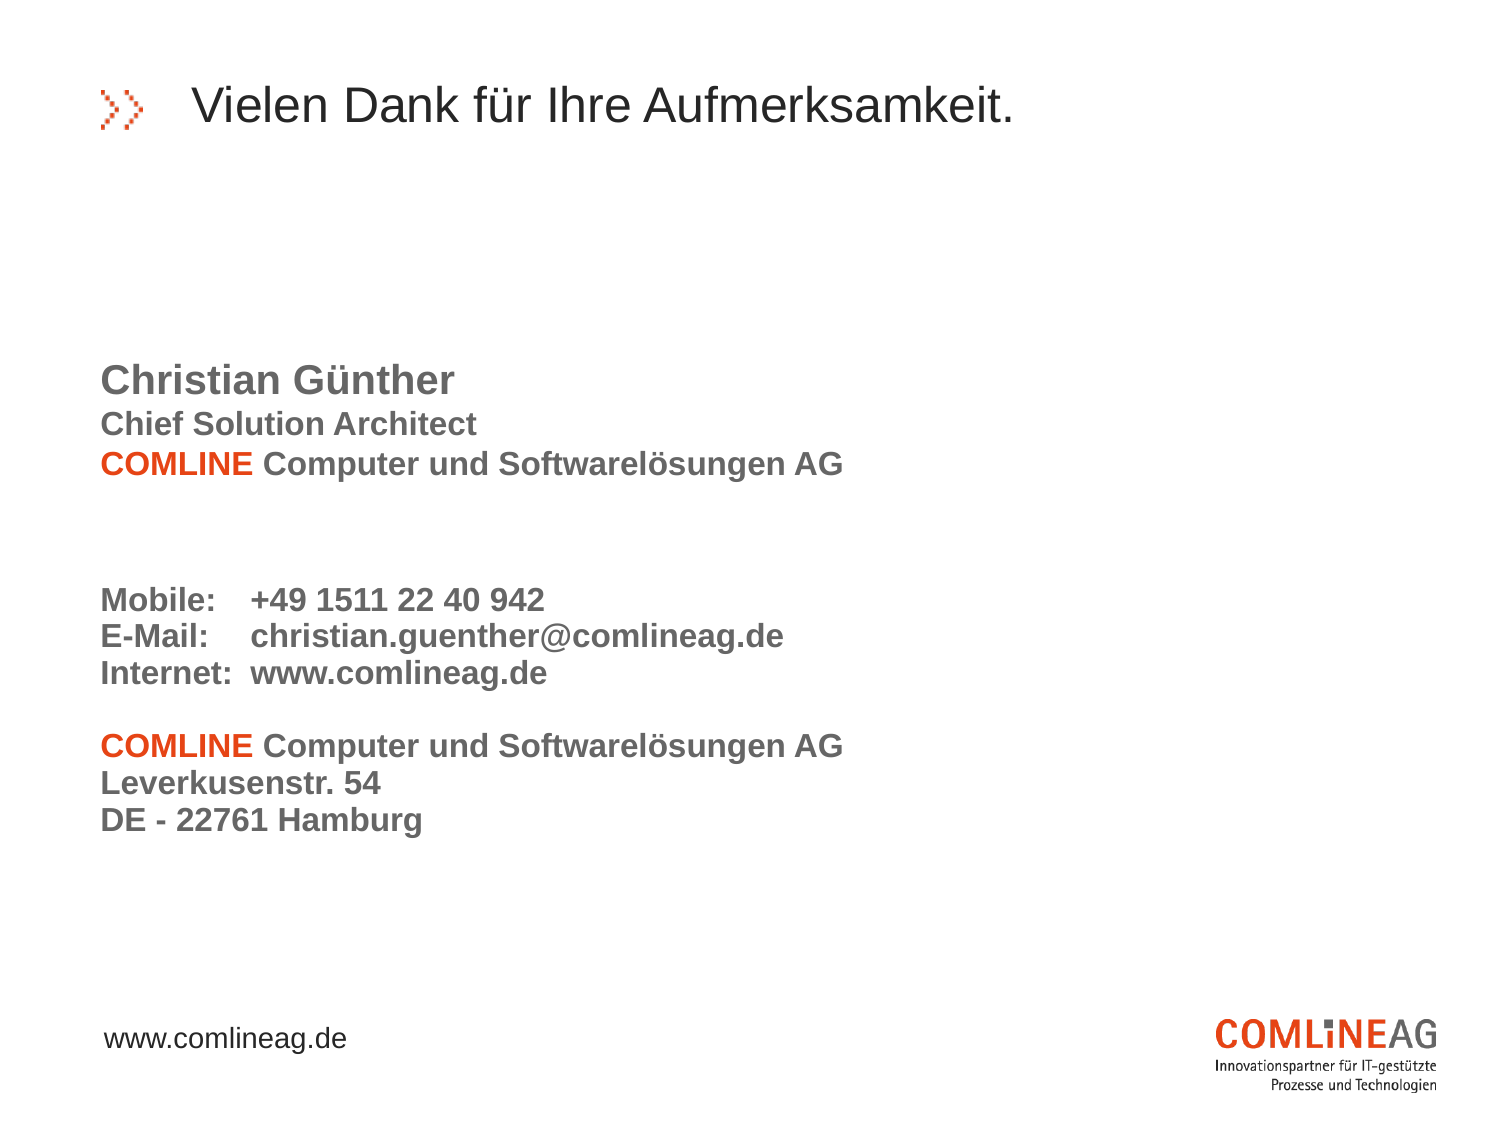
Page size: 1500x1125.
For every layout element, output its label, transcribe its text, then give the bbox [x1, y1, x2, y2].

text_box www.comlineag.de [89, 1012, 506, 1084]
picture [1216, 1019, 1436, 1093]
picture [101, 90, 143, 130]
title Vielen Dank für Ihre Aufmerksamkeit. [176, 58, 1442, 148]
text_box Christian Günther Chief Solution Architect COMLINE Computer und Softwarelösungen AG Mobile: +49 1511 22 40 942 E-Mail: christian.guenther@comlineag.de Internet: www.comlineag.de COMLINE Computer und Softwarelösungen AG Leverkusenstr. 54 DE - 22761 Hamburg [85, 345, 1001, 810]
